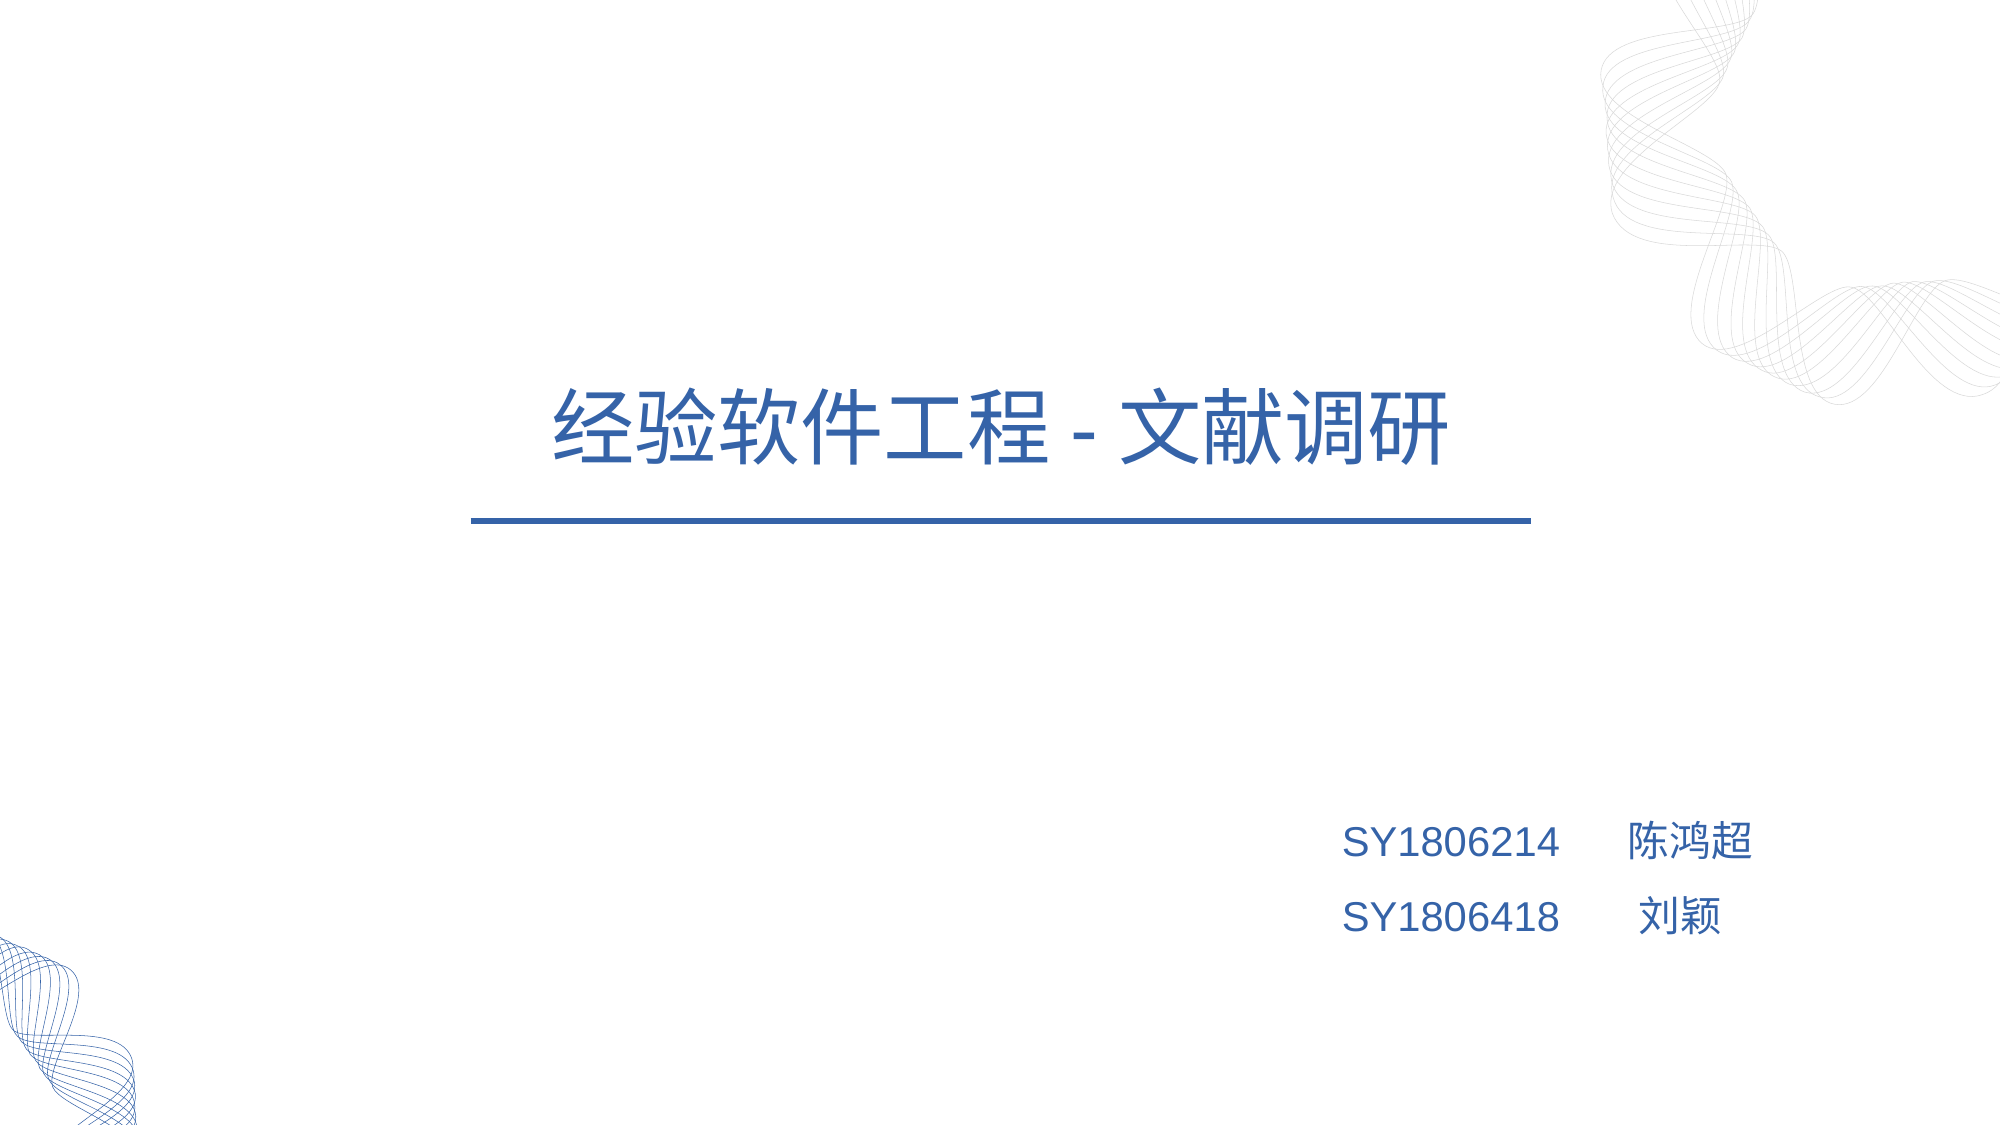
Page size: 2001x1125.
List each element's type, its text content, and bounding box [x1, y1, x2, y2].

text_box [0, 921, 145, 1125]
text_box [1596, 0, 2000, 410]
text_box 经验软件工程-文献调研 [402, 367, 1600, 483]
text_box SY1806214 陈鸿超 SY1806418 刘颖 [825, 782, 1780, 947]
